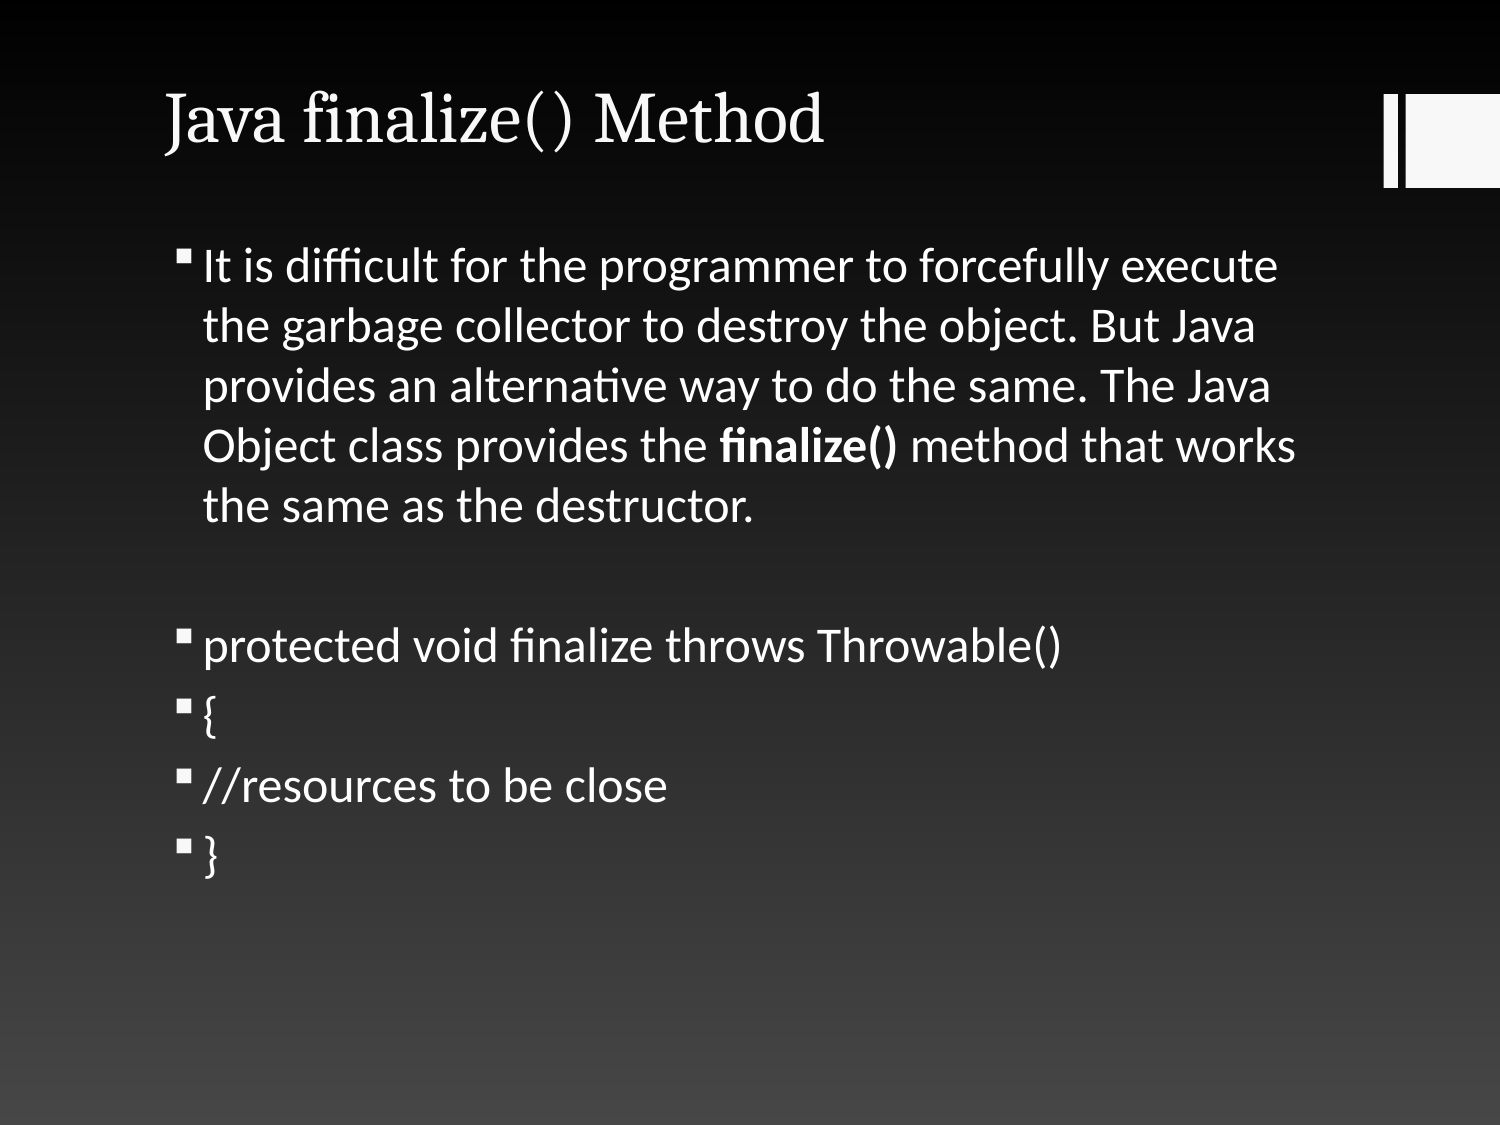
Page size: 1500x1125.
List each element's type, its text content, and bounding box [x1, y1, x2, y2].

list It is difficult for the programmer to forcefully execute the garbage collector to destroy the object. But Java provides an alternative way to do the same. The Java Object class provides the finalize() method that works the same as the destructor. protected void finalize throws Throwable() { //resources to be close } [150, 224, 1350, 1035]
title Java finalize() Method [150, 62, 1350, 224]
